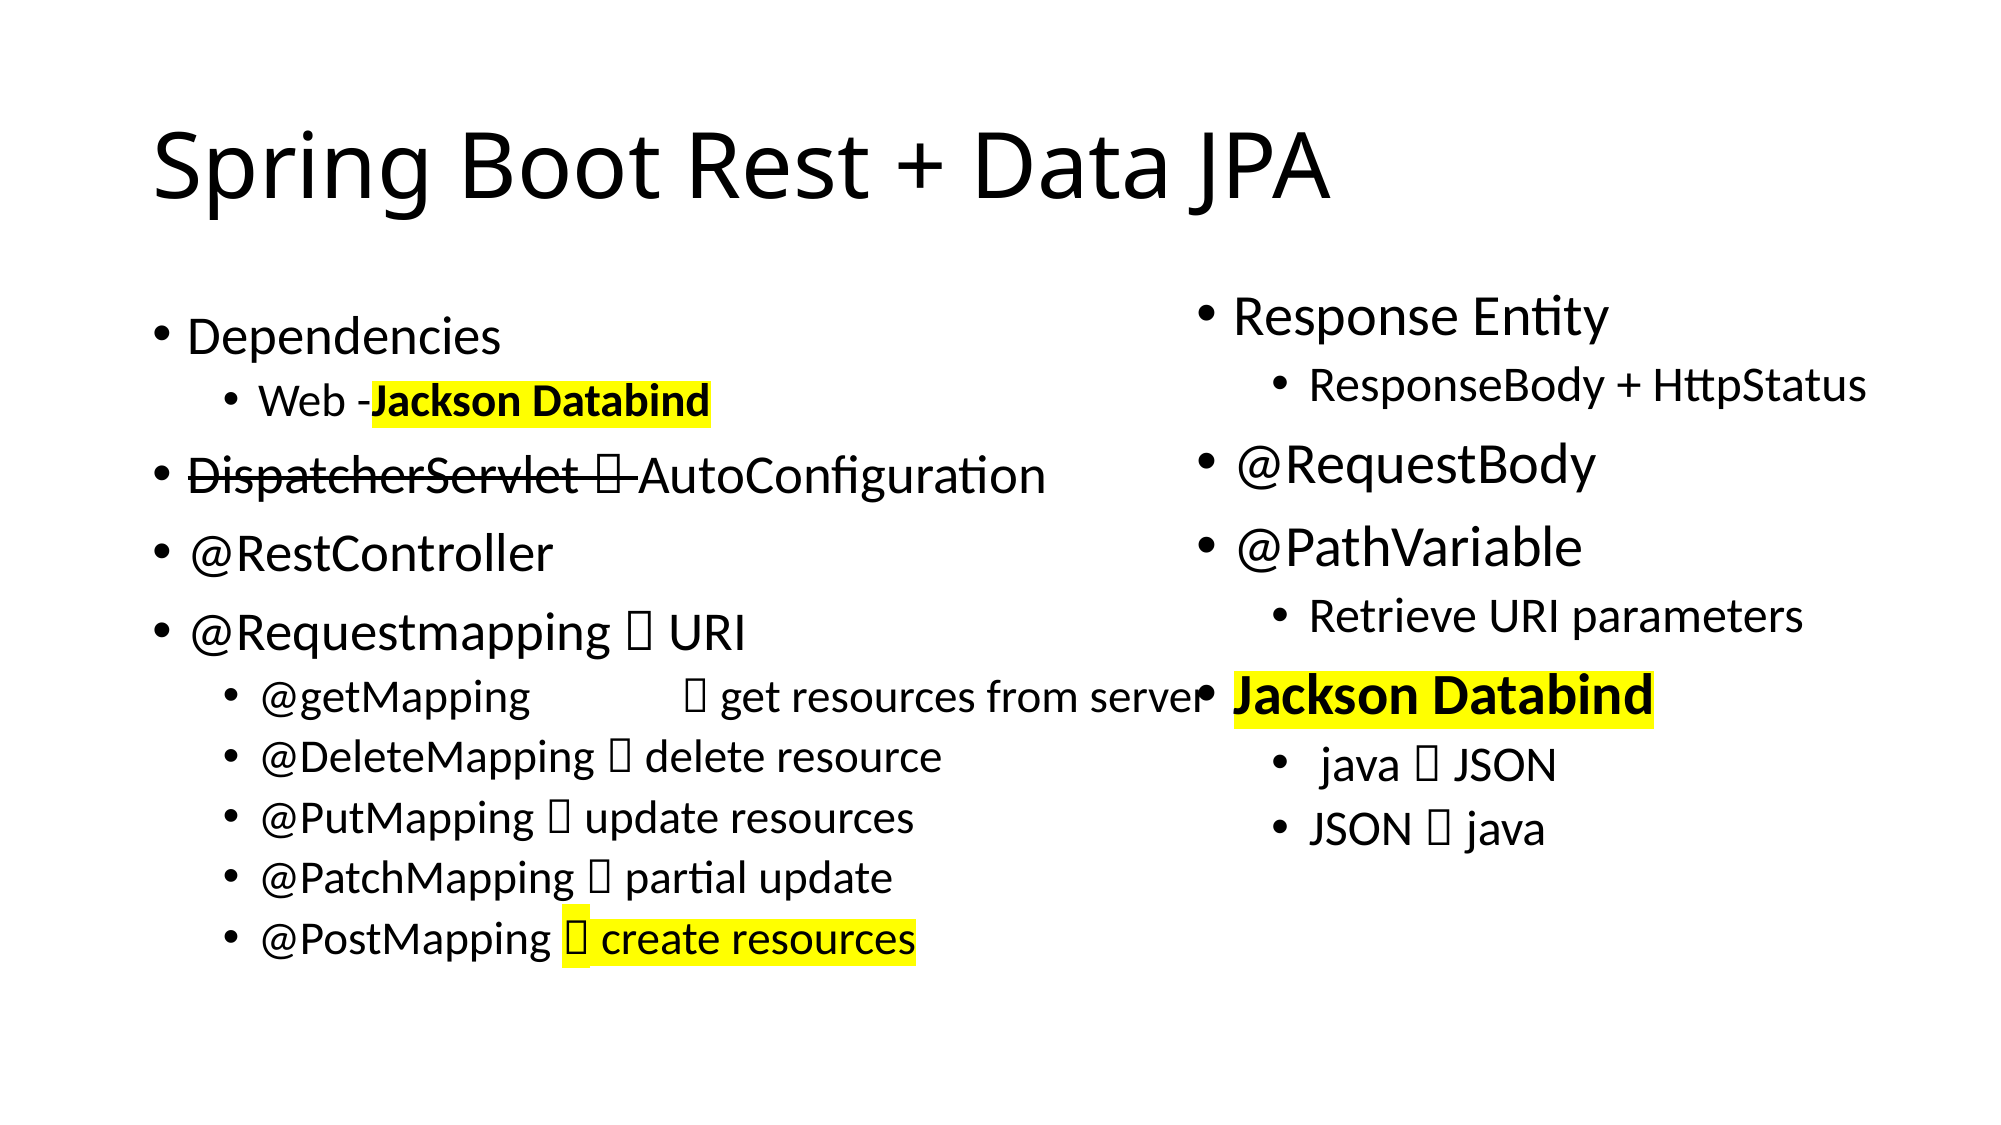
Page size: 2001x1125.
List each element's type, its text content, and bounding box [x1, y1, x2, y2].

list Dependencies Web -Jackson Databind DispatcherServlet  AutoConfiguration @RestController @Requestmapping  URI @getMapping  get resources from server @DeleteMapping  delete resource @PutMapping  update resources @PatchMapping  partial update @PostMapping  create resources [137, 299, 1246, 1014]
title Spring Boot Rest + Data JPA [137, 59, 1863, 278]
text_box Response Entity ResponseBody + HttpStatus @RequestBody @PathVariable Retrieve URI parameters Jackson Databind java  JSON JSON  java [1181, 277, 2000, 992]
